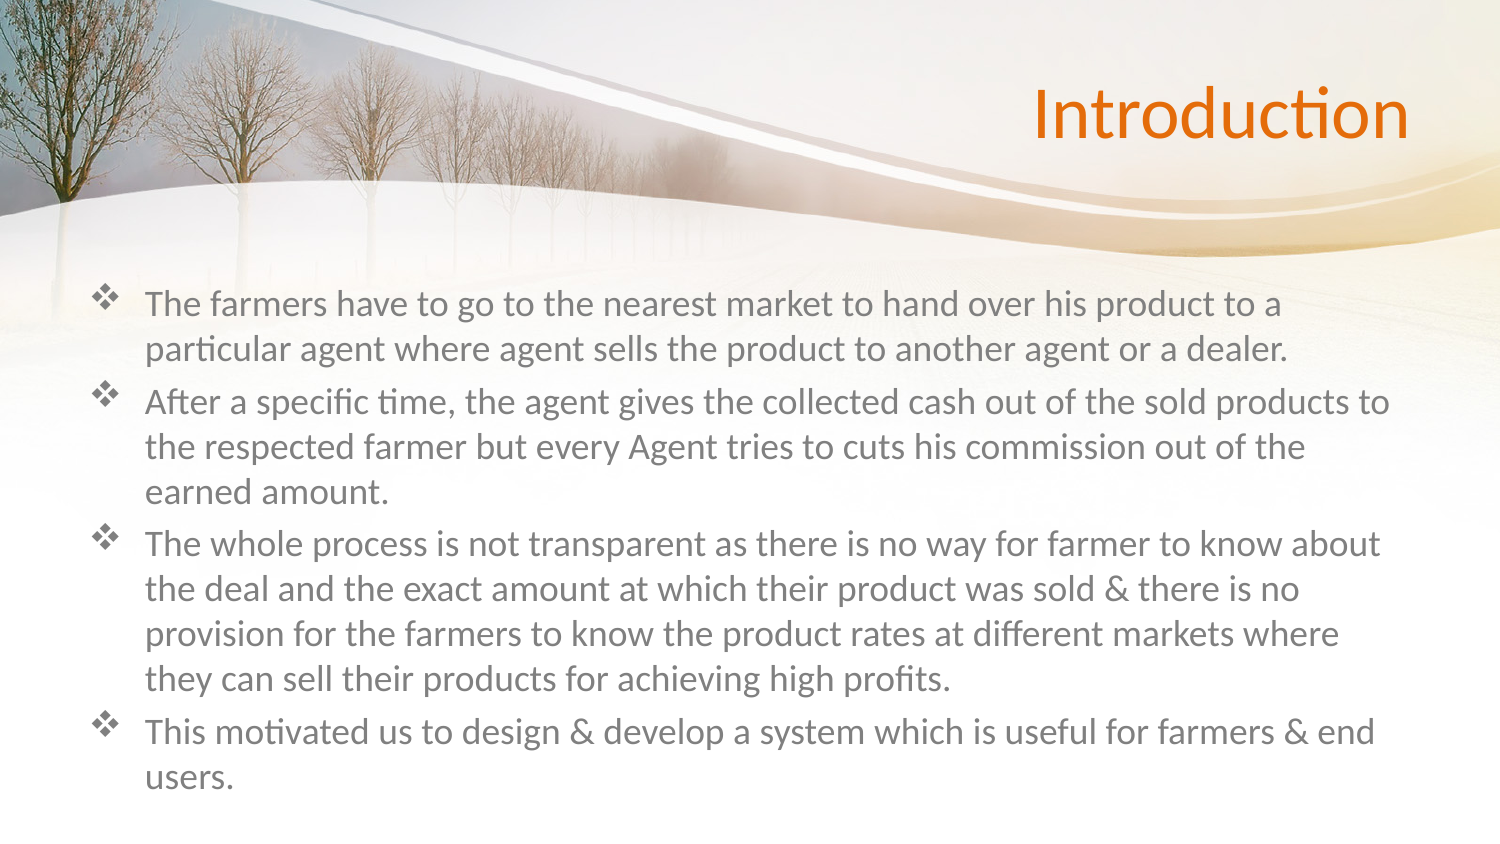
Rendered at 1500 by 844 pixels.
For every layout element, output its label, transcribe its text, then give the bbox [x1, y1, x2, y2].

picture [0, 0, 1500, 844]
list The farmers have to go to the nearest market to hand over his product to a particular agent where agent sells the product to another agent or a dealer. After a specific time, the agent gives the collected cash out of the sold products to the respected farmer but every Agent tries to cuts his commission out of the earned amount. The whole process is not transparent as there is no way for farmer to know about the deal and the exact amount at which their product was sold & there is no provision for the farmers to know the product rates at different markets where they can sell their products for achieving high profits. This motivated us to design & develop a system which is useful for farmers & end users. [73, 271, 1427, 823]
title Introduction [73, 46, 1427, 172]
